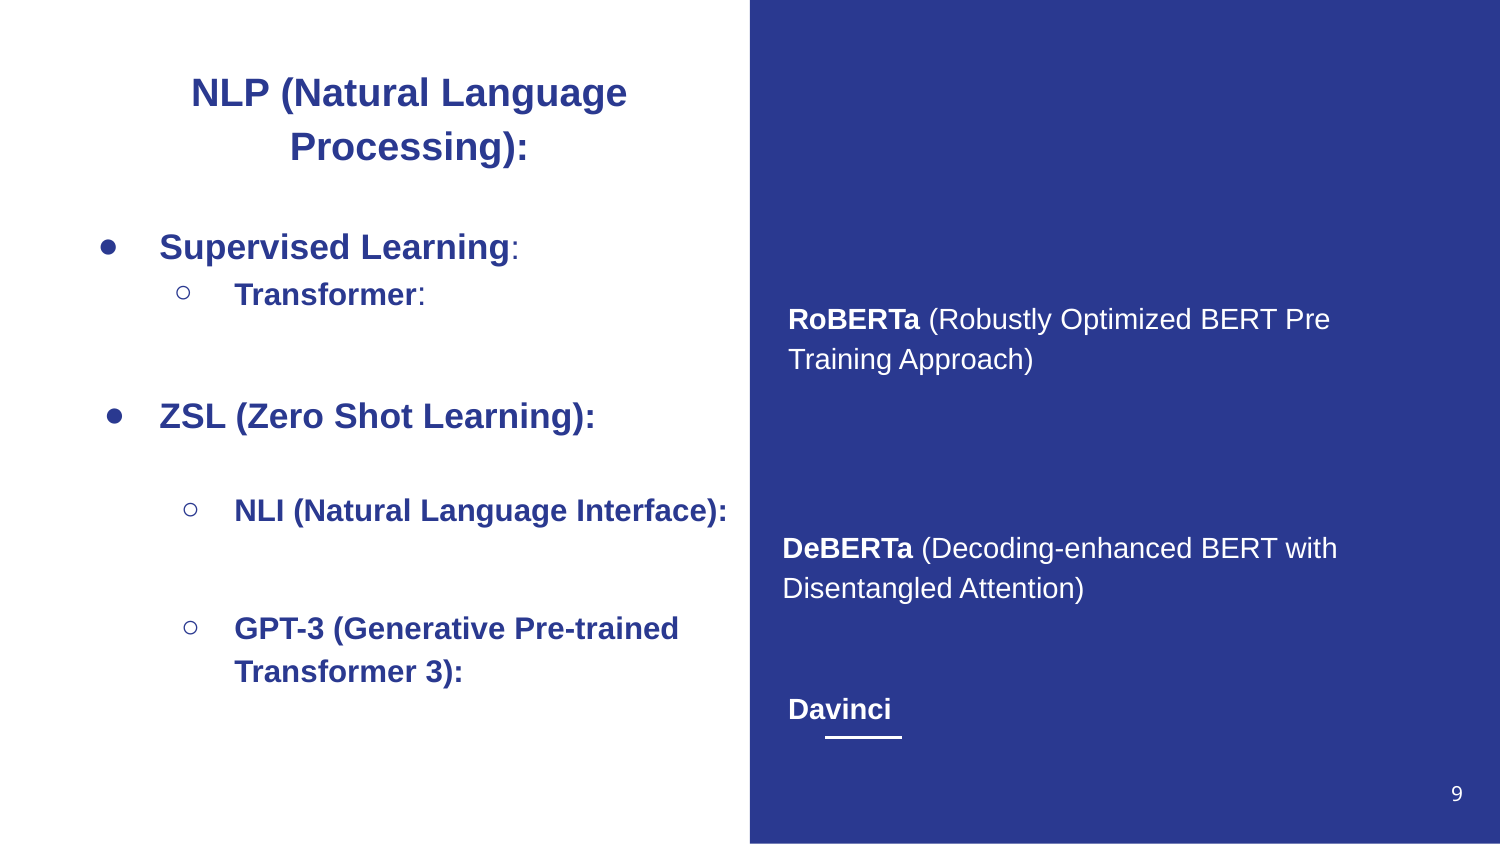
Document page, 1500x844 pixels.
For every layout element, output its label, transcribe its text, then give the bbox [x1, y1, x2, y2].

text_box DeBERTa (Decoding-enhanced BERT with Disentangled Attention) [767, 508, 1370, 620]
text_box NLP (Natural Language Processing): Supervised Learning: Transformer: ZSL (Zero Shot Learning): NLI (Natural Language Interface): GPT-3 (Generative Pre-trained Transformer 3): [69, 44, 750, 741]
text_box RoBERTa (Robustly Optimized BERT Pre Training Approach) [773, 279, 1365, 391]
text_box Davinci [773, 670, 1175, 741]
slide_number ‹#› [1387, 762, 1478, 828]
